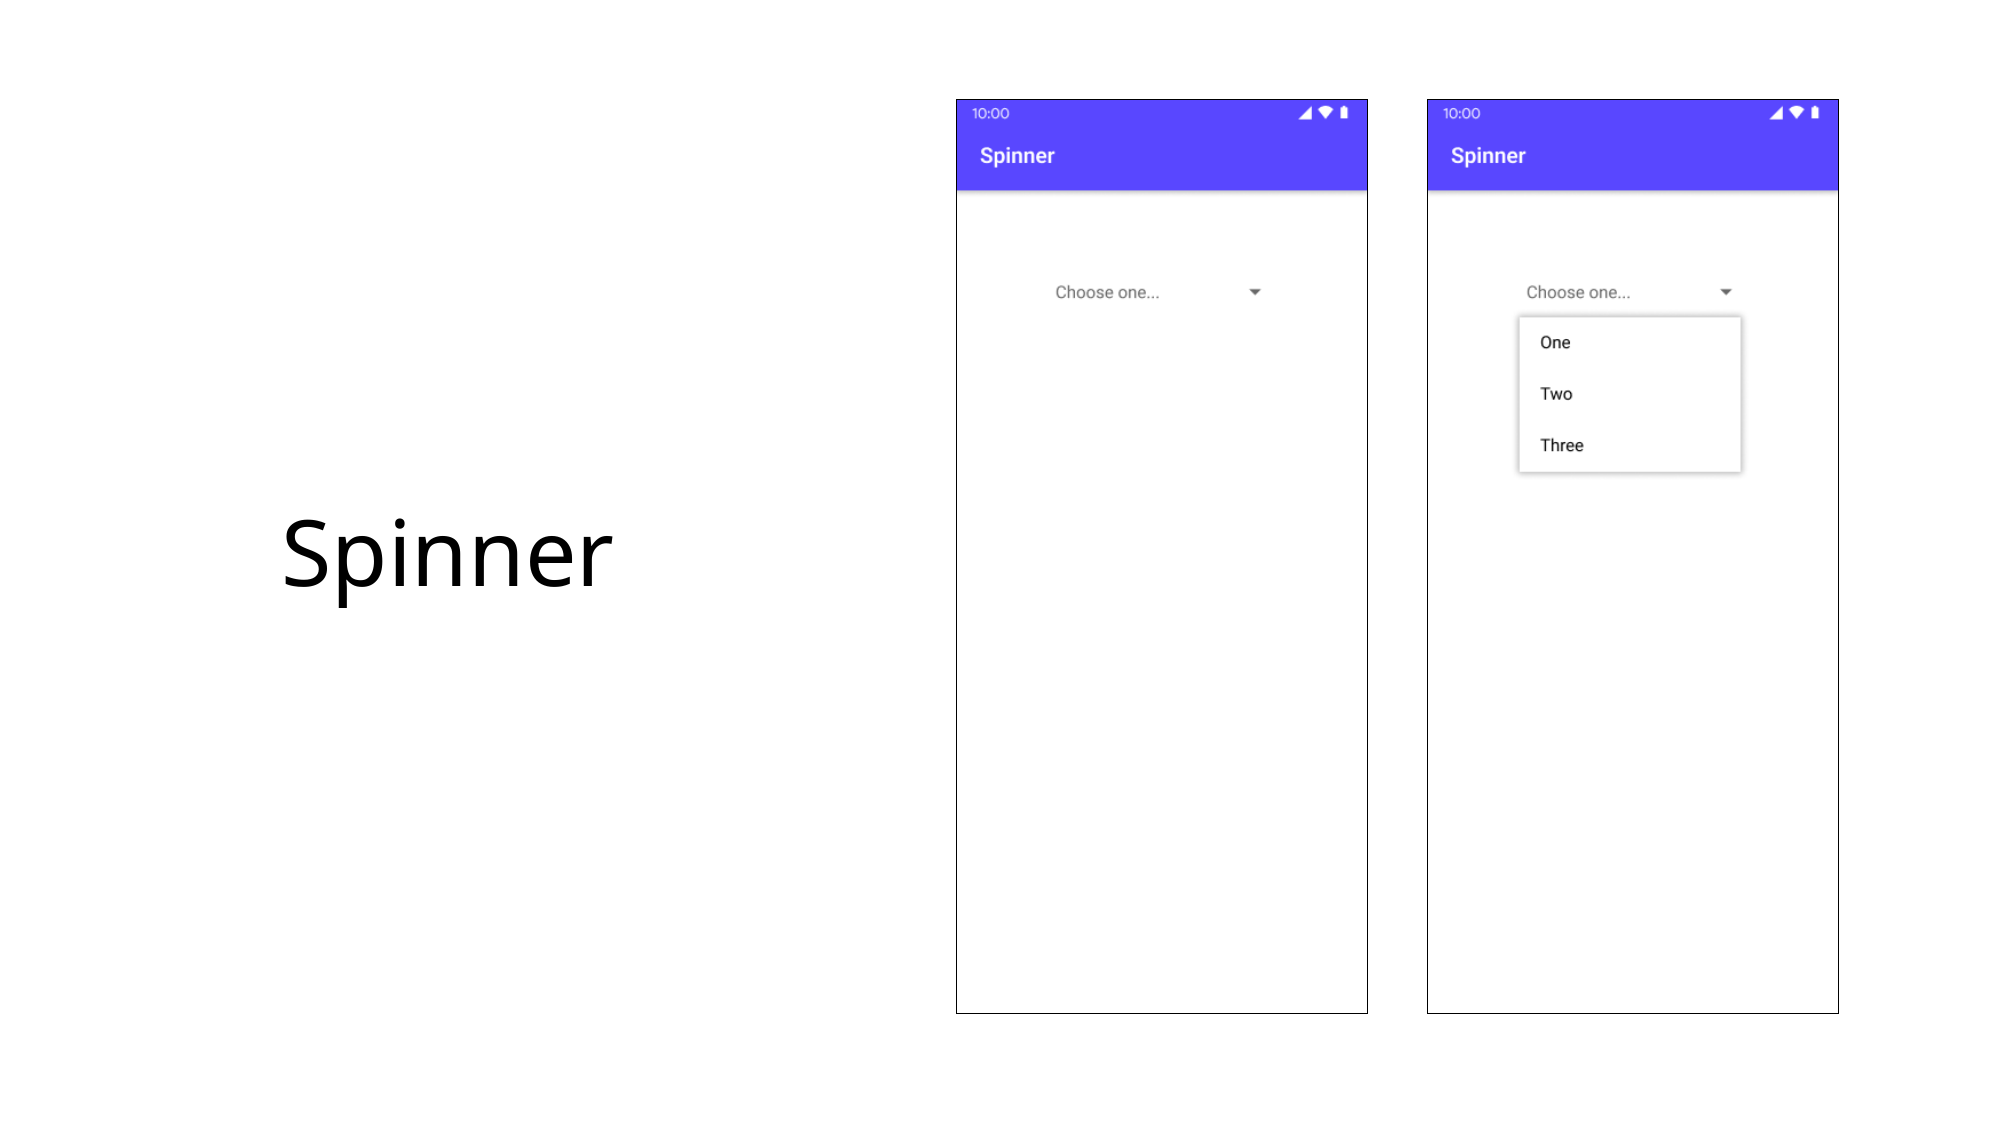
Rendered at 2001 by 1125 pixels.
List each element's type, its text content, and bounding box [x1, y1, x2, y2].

picture [956, 99, 1368, 1014]
title Spinner [266, 447, 956, 666]
picture [1427, 99, 1839, 1014]
